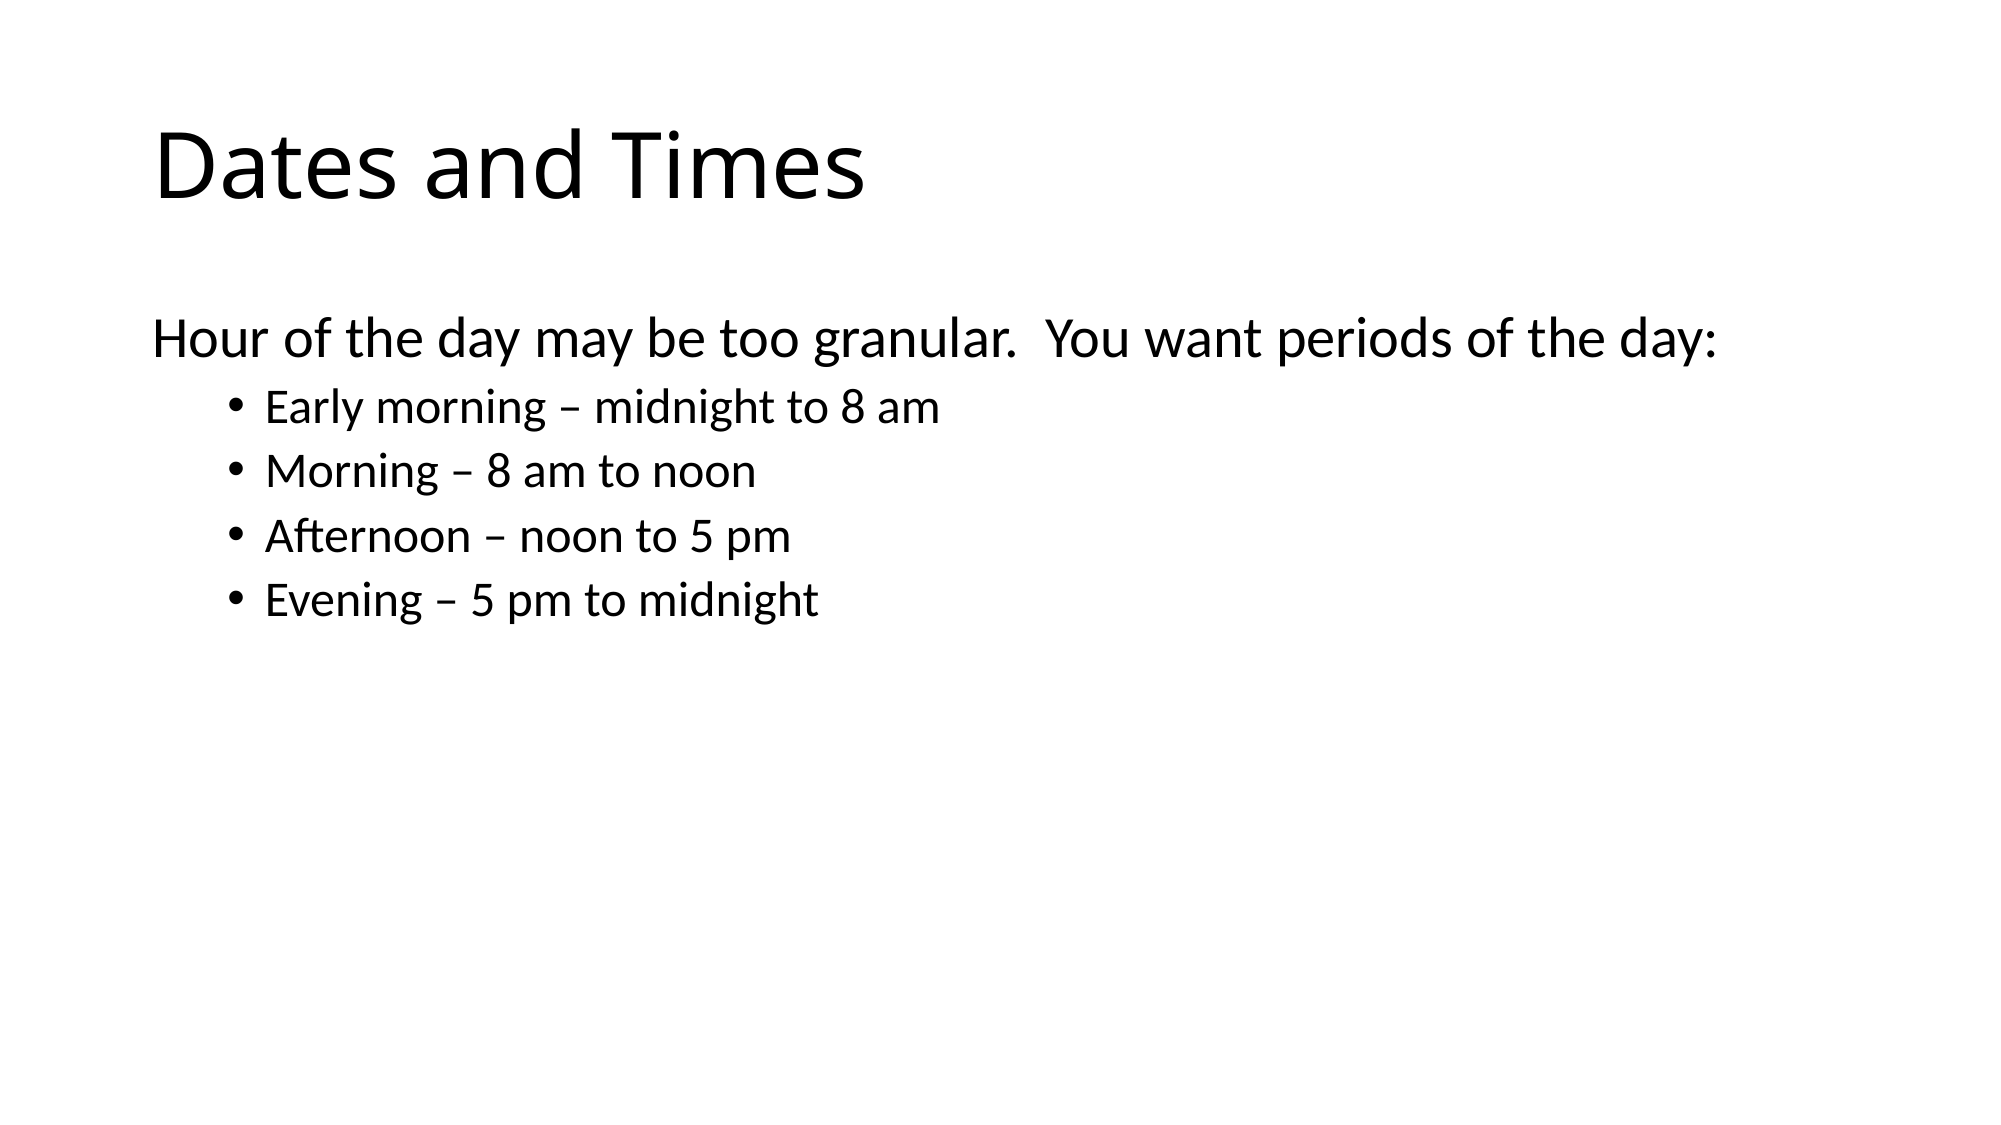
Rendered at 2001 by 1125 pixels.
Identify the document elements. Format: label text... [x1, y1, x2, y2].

list Hour of the day may be too granular. You want periods of the day: Early morning – midnight to 8 am Morning – 8 am to noon Afternoon – noon to 5 pm Evening – 5 pm to midnight [137, 299, 1863, 1014]
title Dates and Times [137, 59, 1863, 278]
